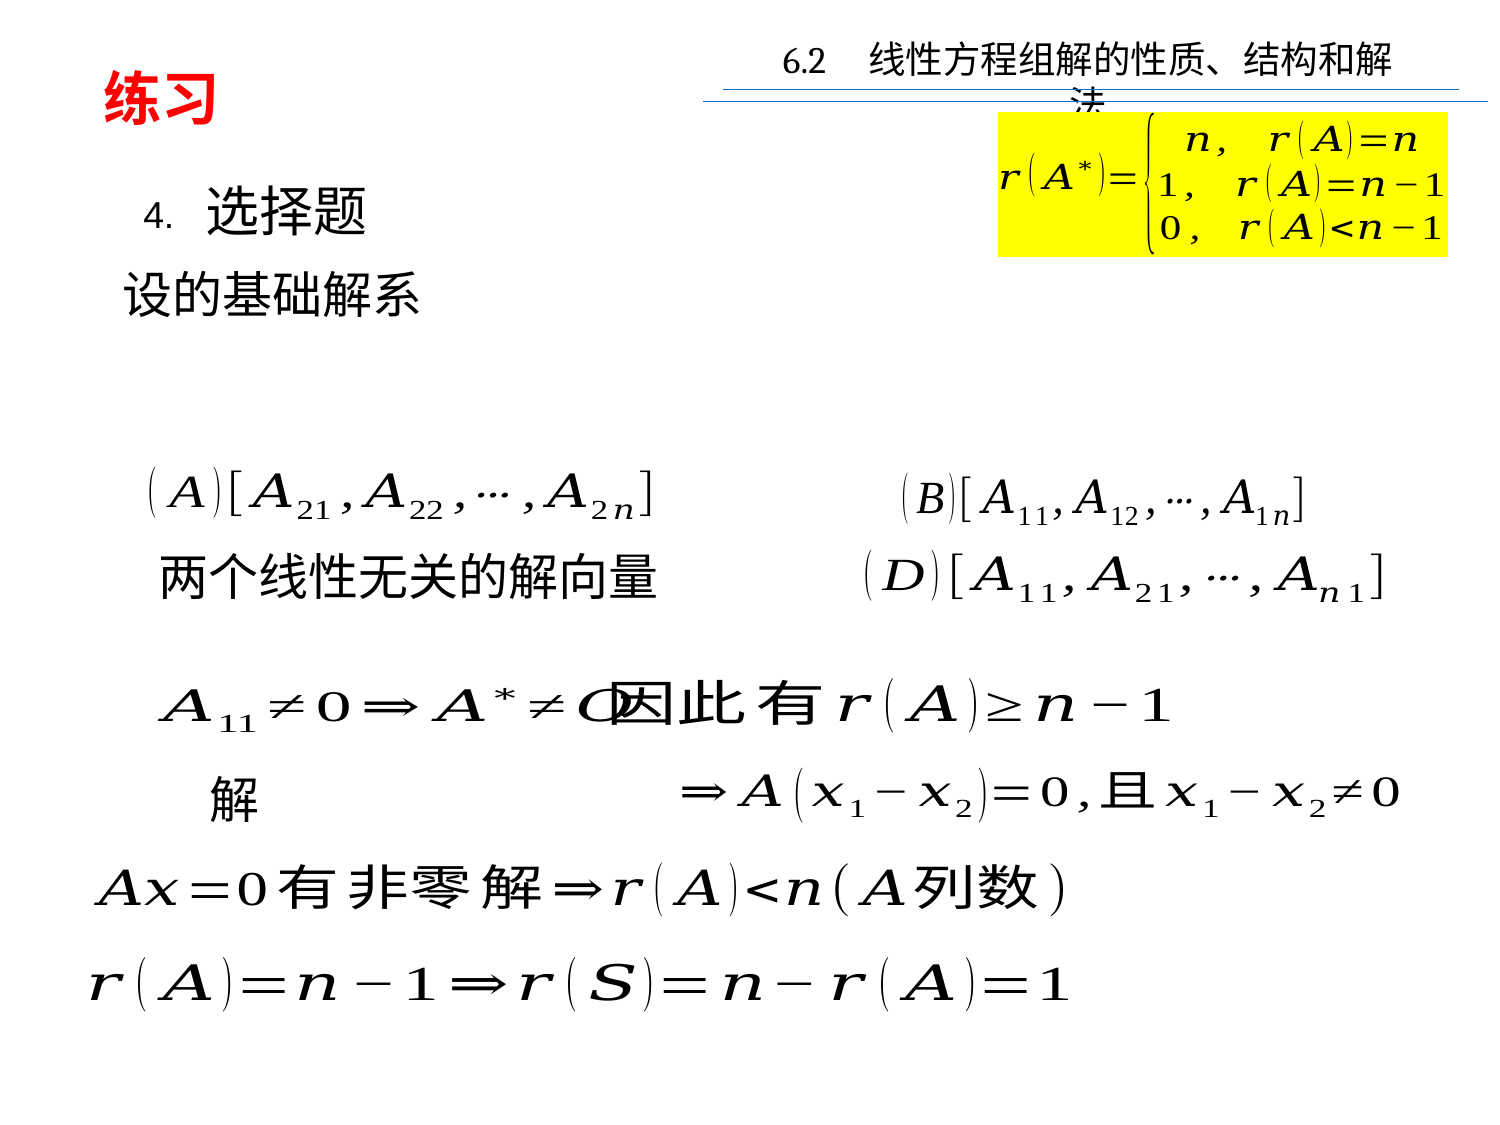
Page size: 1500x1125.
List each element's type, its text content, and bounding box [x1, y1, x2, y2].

text_box 练习 [88, 54, 235, 140]
text_box [1312, 219, 1492, 315]
text_box 4. [128, 183, 190, 244]
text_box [703, 28, 1489, 102]
